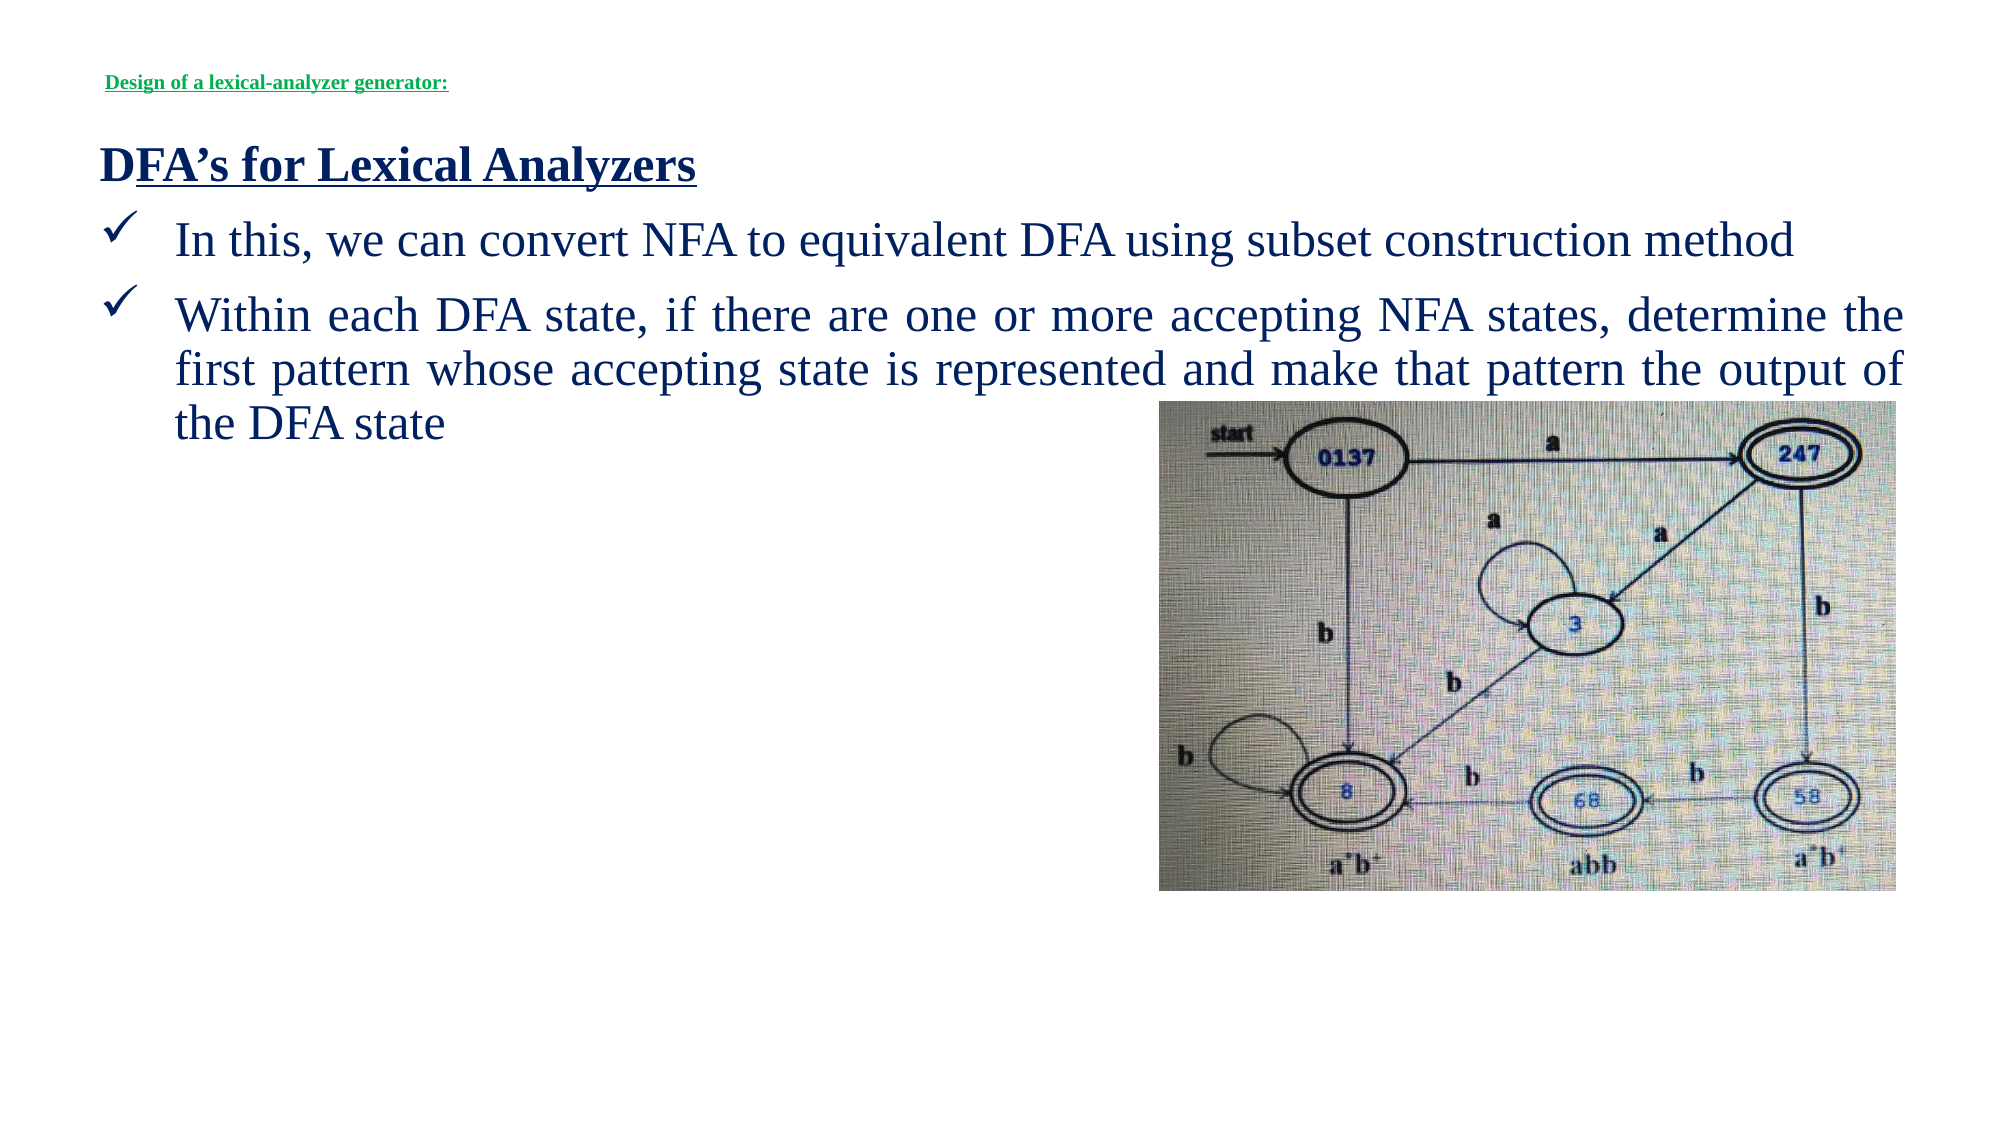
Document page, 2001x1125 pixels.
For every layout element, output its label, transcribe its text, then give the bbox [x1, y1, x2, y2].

list DFA’s for Lexical Analyzers In this, we can convert NFA to equivalent DFA using subset construction method Within each DFA state, if there are one or more accepting NFA states, determine the first pattern whose accepting state is represented and make that pattern the output of the DFA state [84, 130, 1921, 1065]
title Design of a lexical-analyzer generator: [84, 40, 1863, 127]
picture [1159, 401, 1896, 891]
